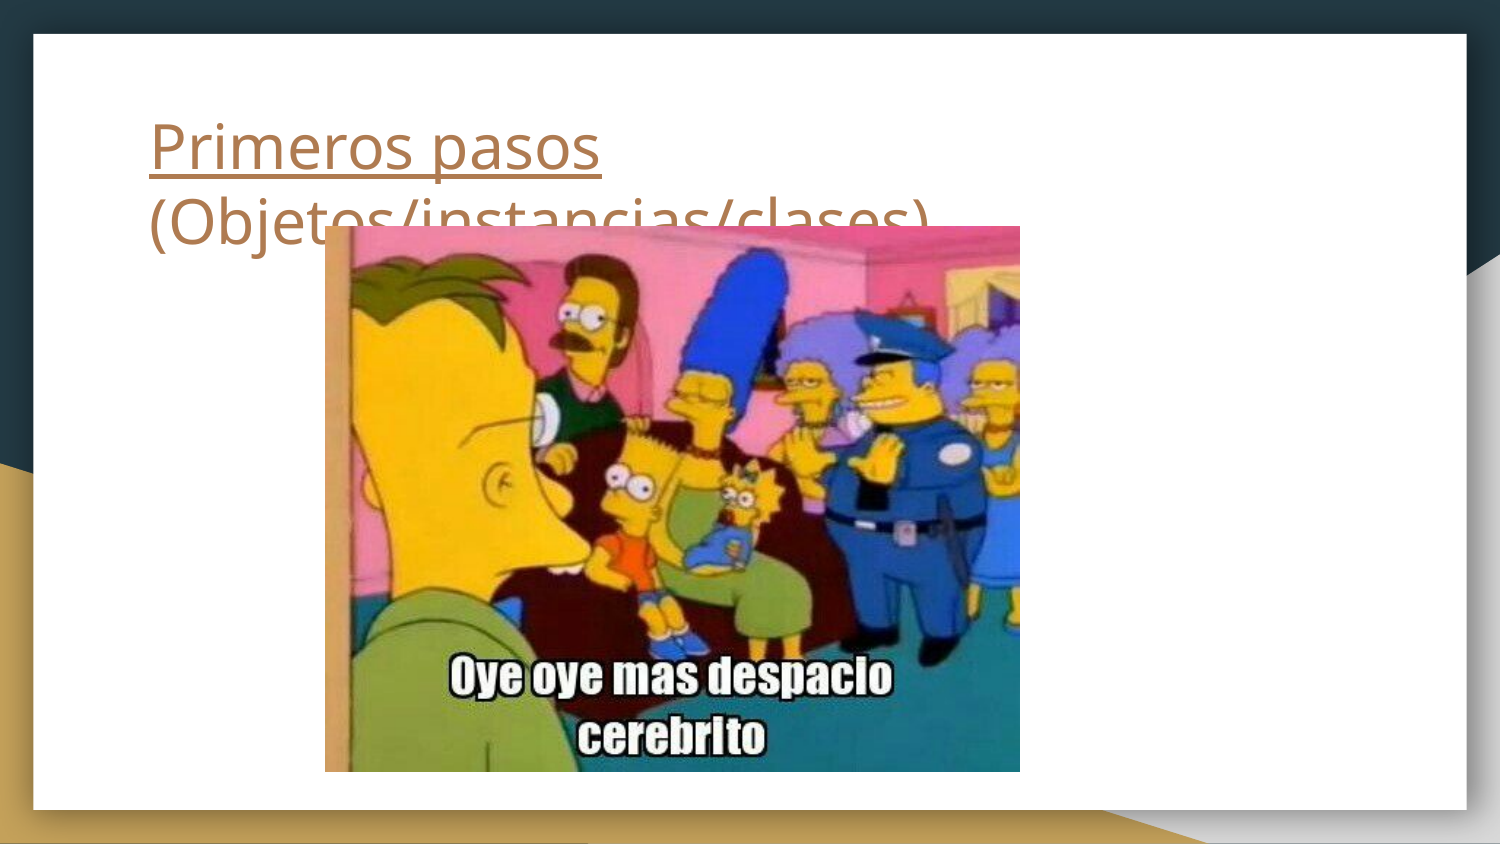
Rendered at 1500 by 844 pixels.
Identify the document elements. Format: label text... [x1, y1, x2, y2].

title Primeros pasos (Objetos/instancias/clases) [134, 92, 1366, 249]
picture [325, 226, 1020, 772]
